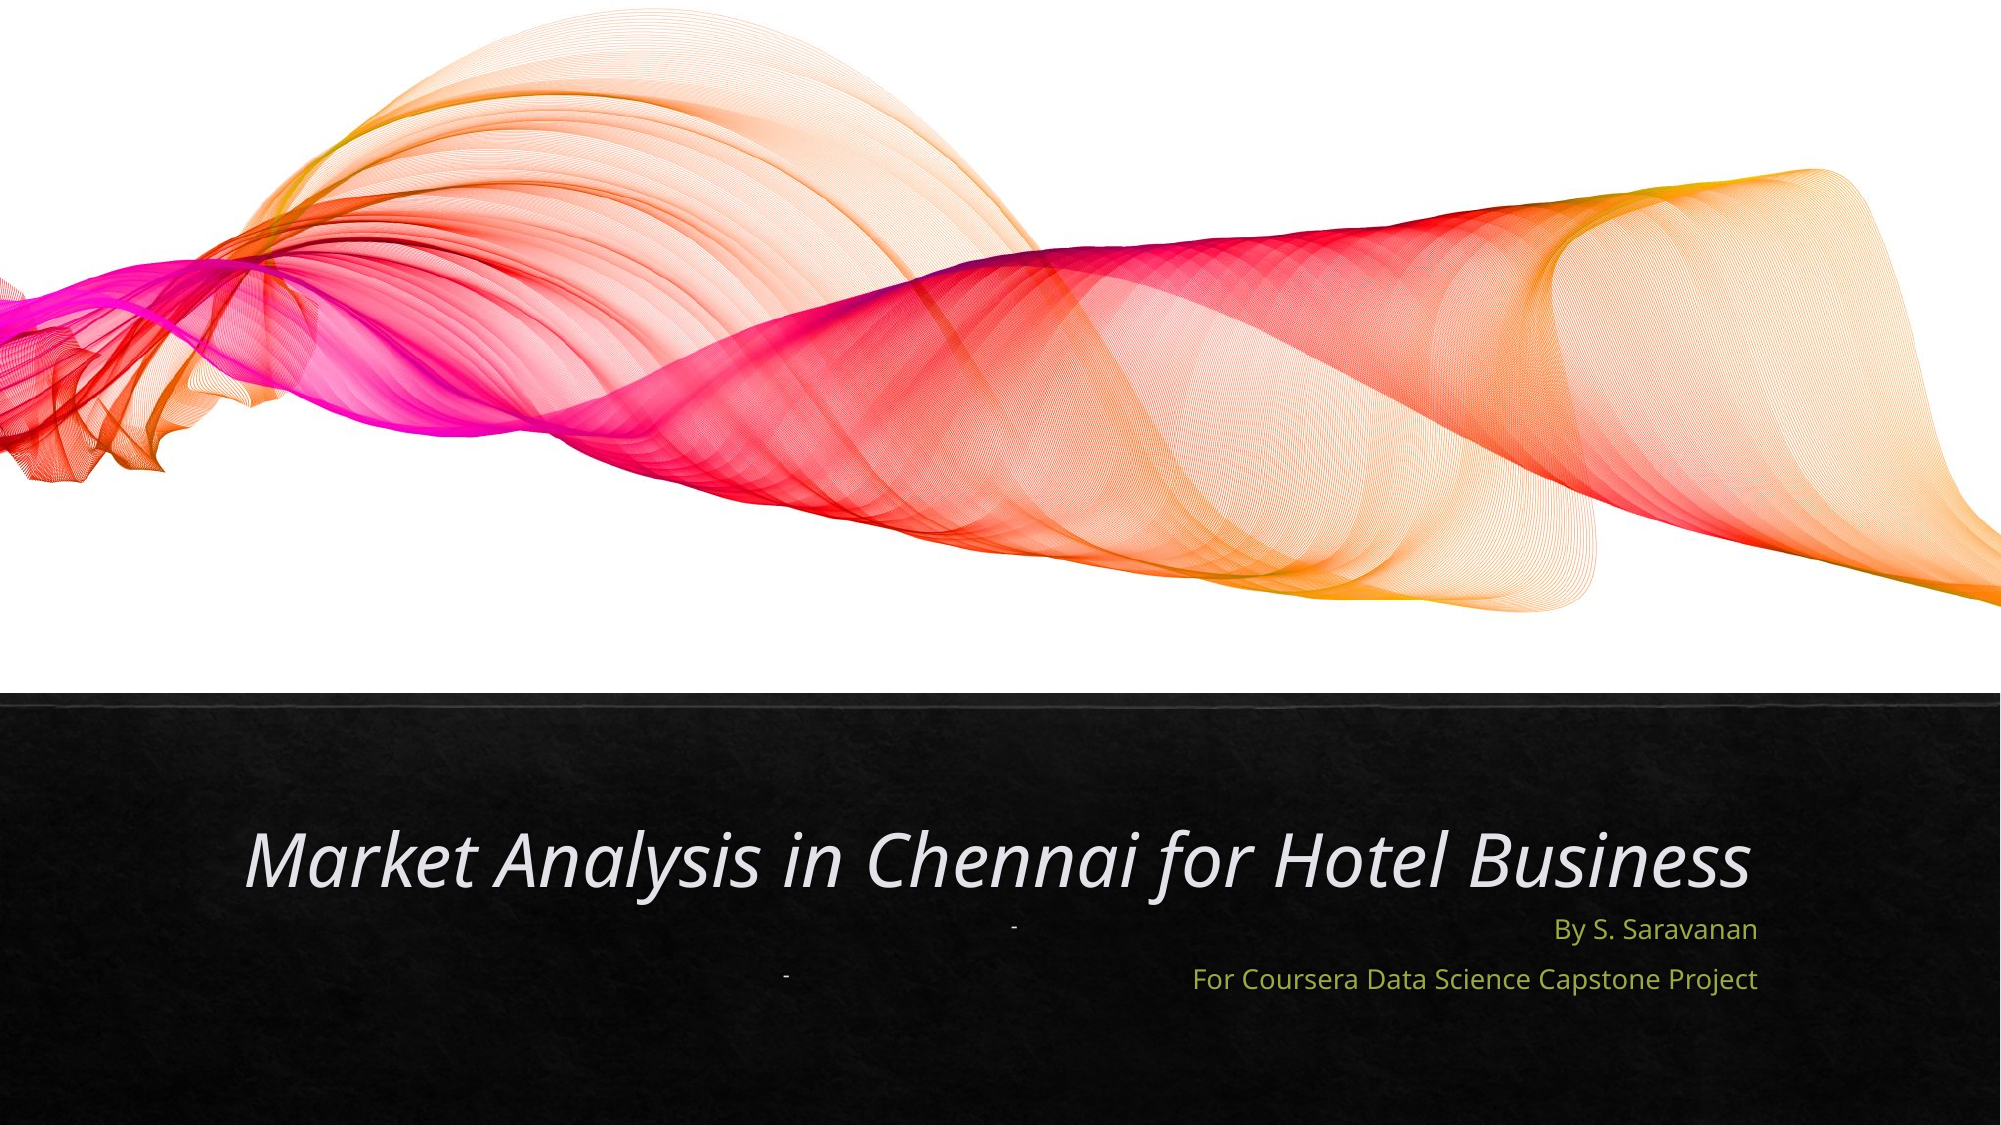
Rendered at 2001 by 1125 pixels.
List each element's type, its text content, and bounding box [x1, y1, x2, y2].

title Market Analysis in Chennai for Hotel Business [224, 733, 1774, 899]
picture [0, 0, 2001, 710]
text_box [0, 723, 2000, 1125]
subtitle By S. Saravanan For Coursera Data Science Capstone Project [224, 901, 1774, 1004]
